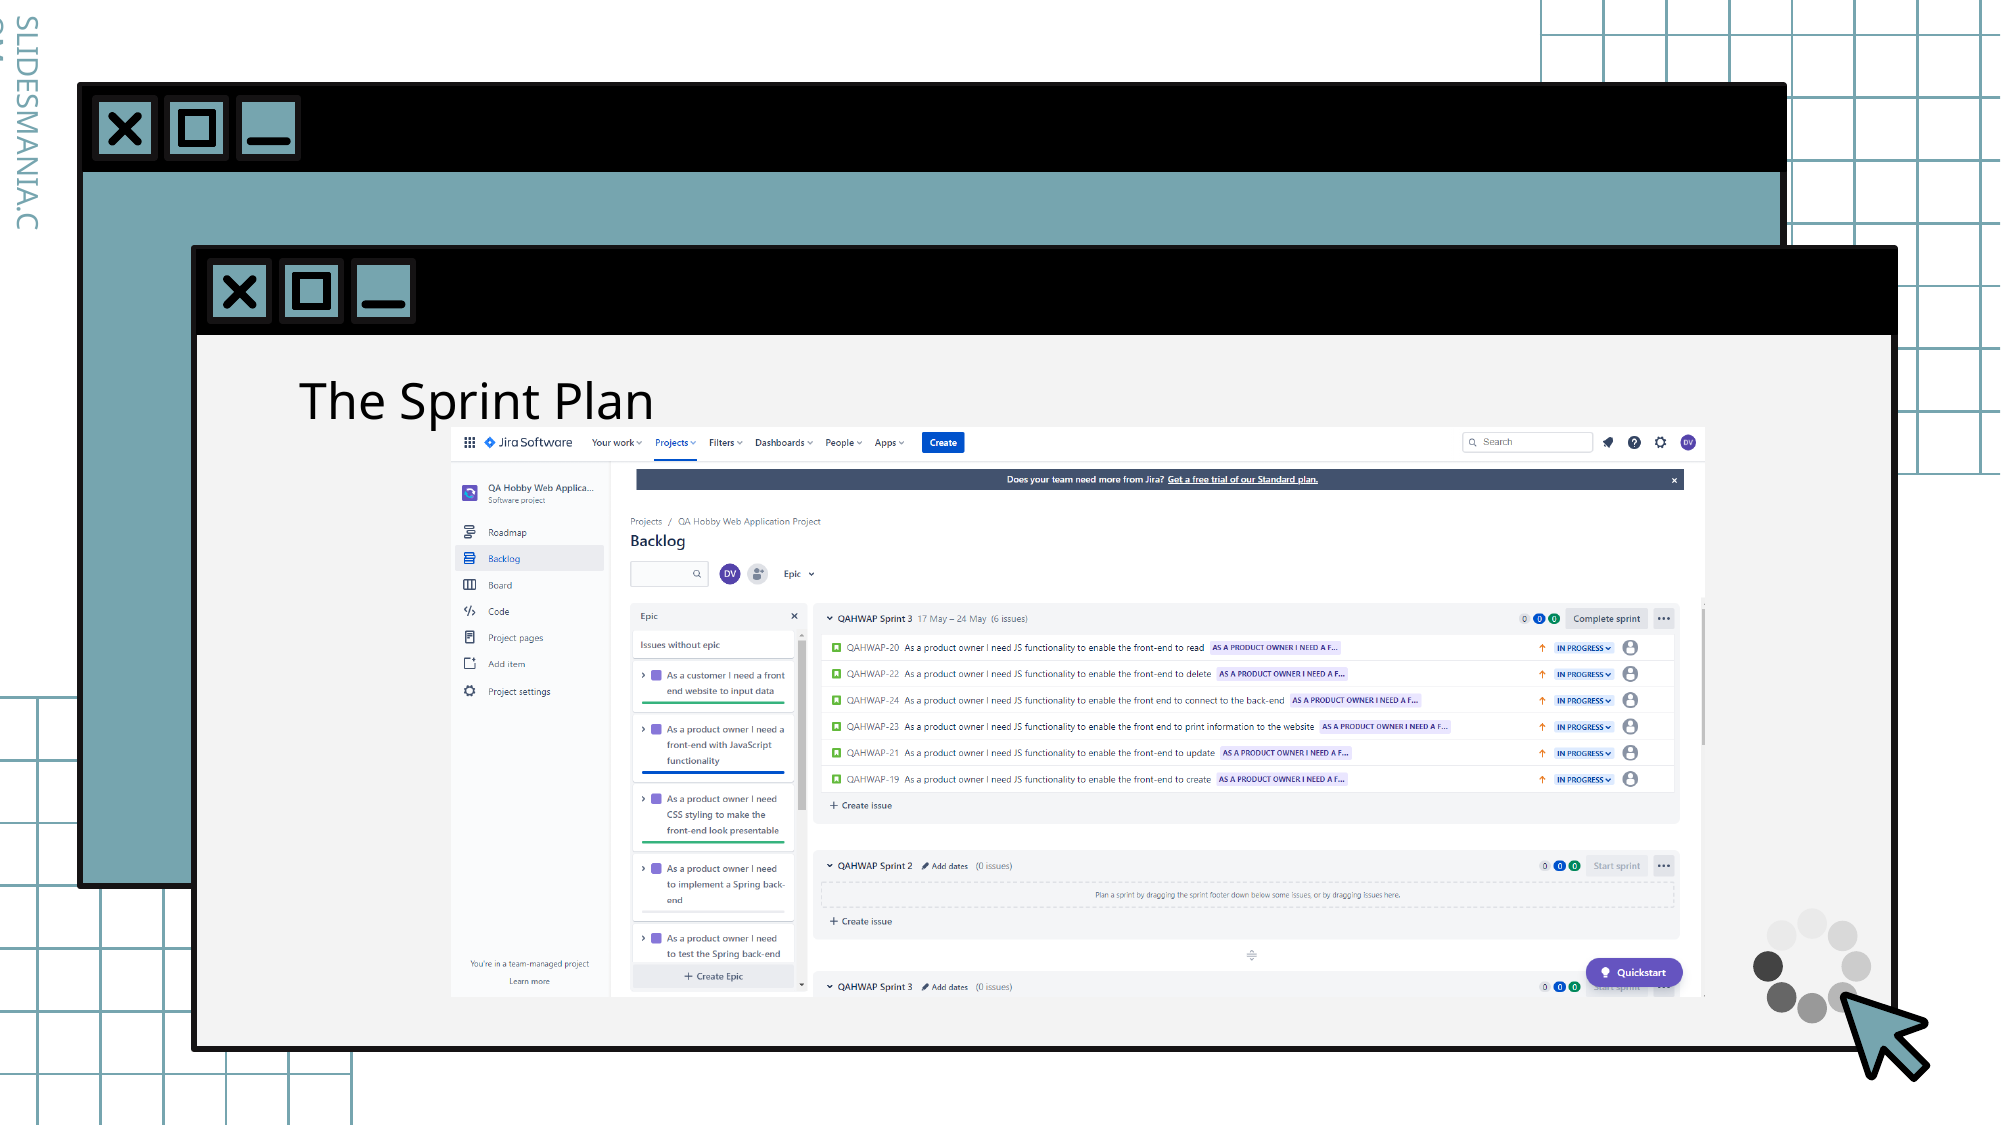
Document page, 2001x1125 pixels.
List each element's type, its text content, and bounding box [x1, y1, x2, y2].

title The Sprint Plan [279, 352, 1078, 450]
picture [450, 427, 1705, 998]
